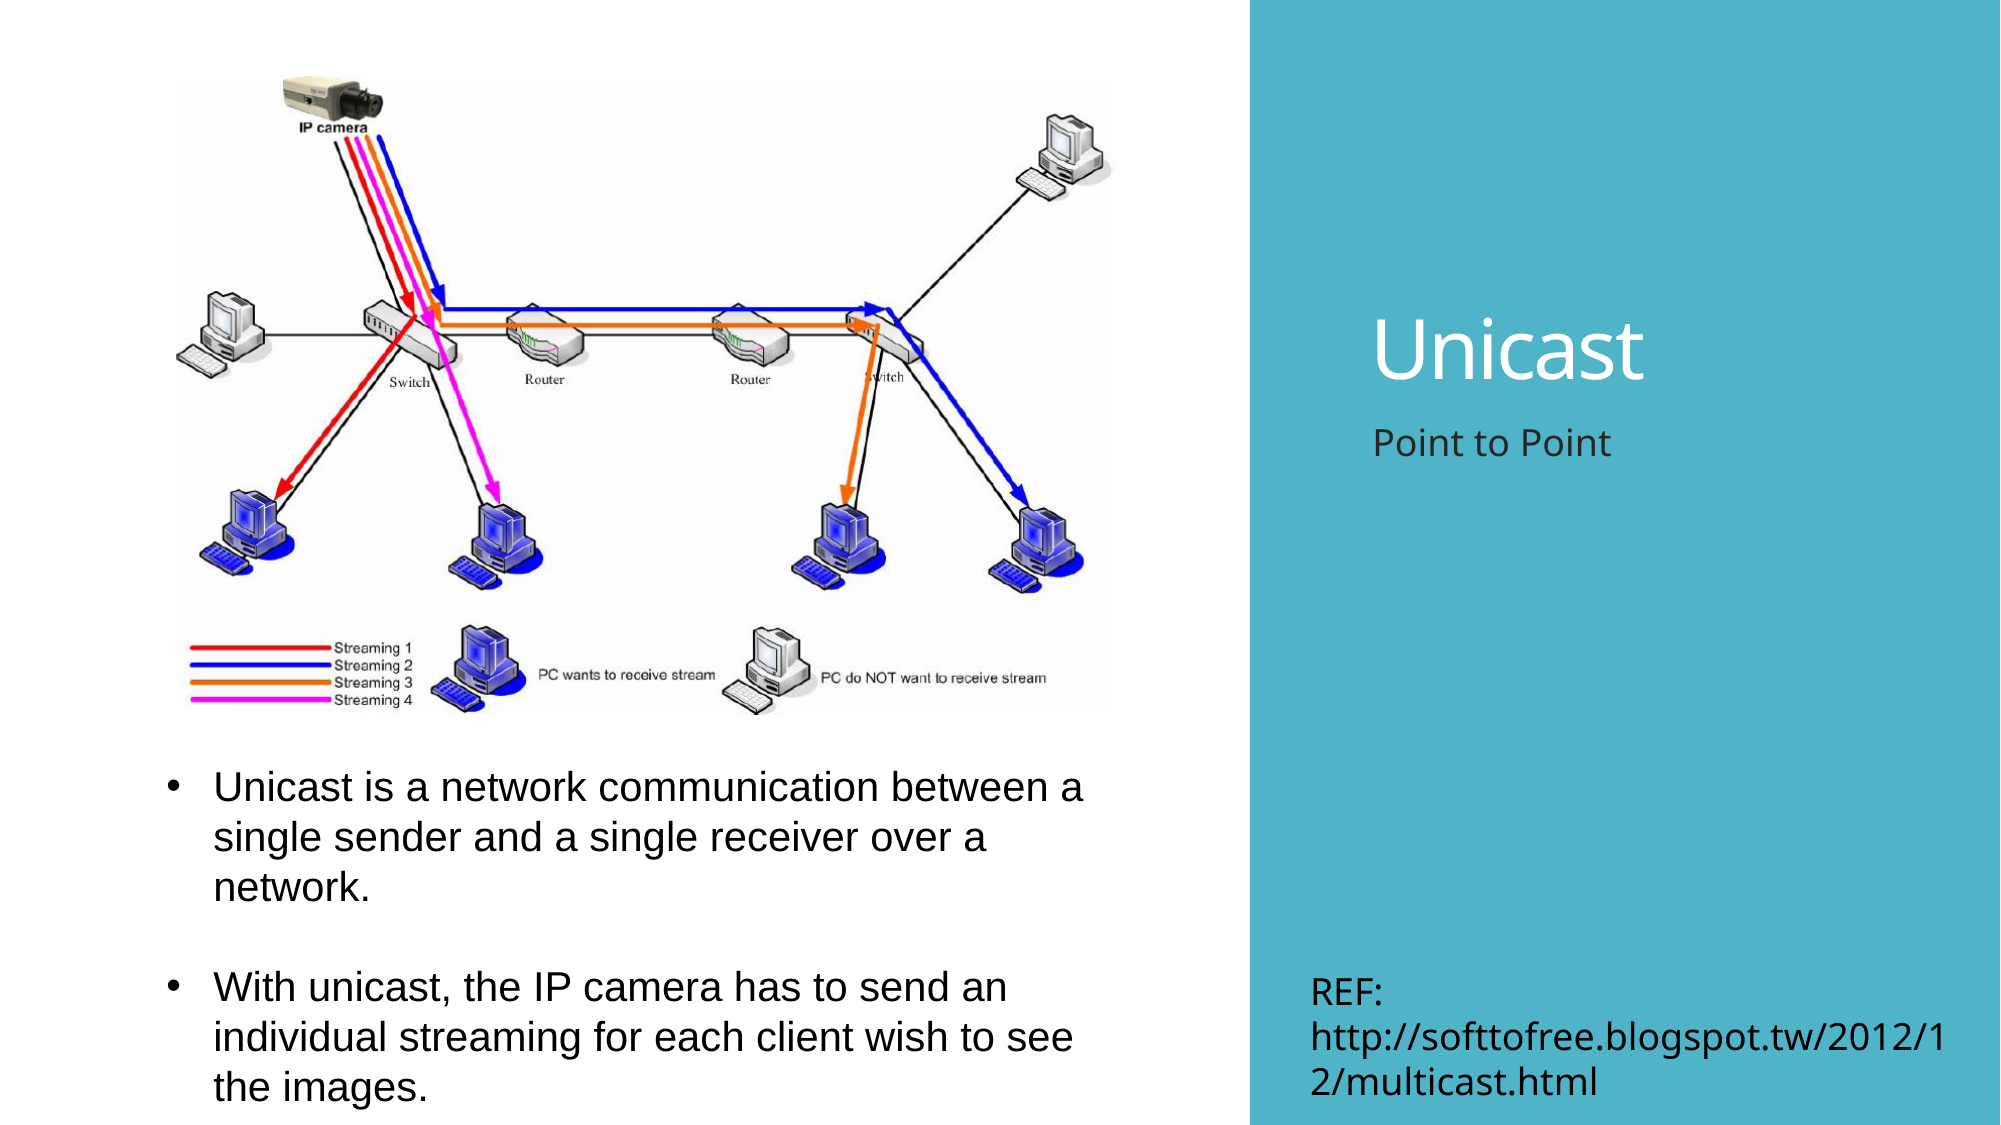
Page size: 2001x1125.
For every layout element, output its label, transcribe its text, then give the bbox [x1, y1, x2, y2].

text_box Unicast is a network communication between a single sender and a single receiver over a network. With unicast, the IP camera has to send an individual streaming for each client wish to see the images. [151, 752, 1152, 1125]
list Point to Point [1357, 412, 1916, 925]
title Unicast [1355, 88, 1911, 404]
text_box REF: http://softtofree.blogspot.tw/2012/12/multicast.html [1295, 960, 1970, 1110]
picture [151, 68, 1134, 715]
